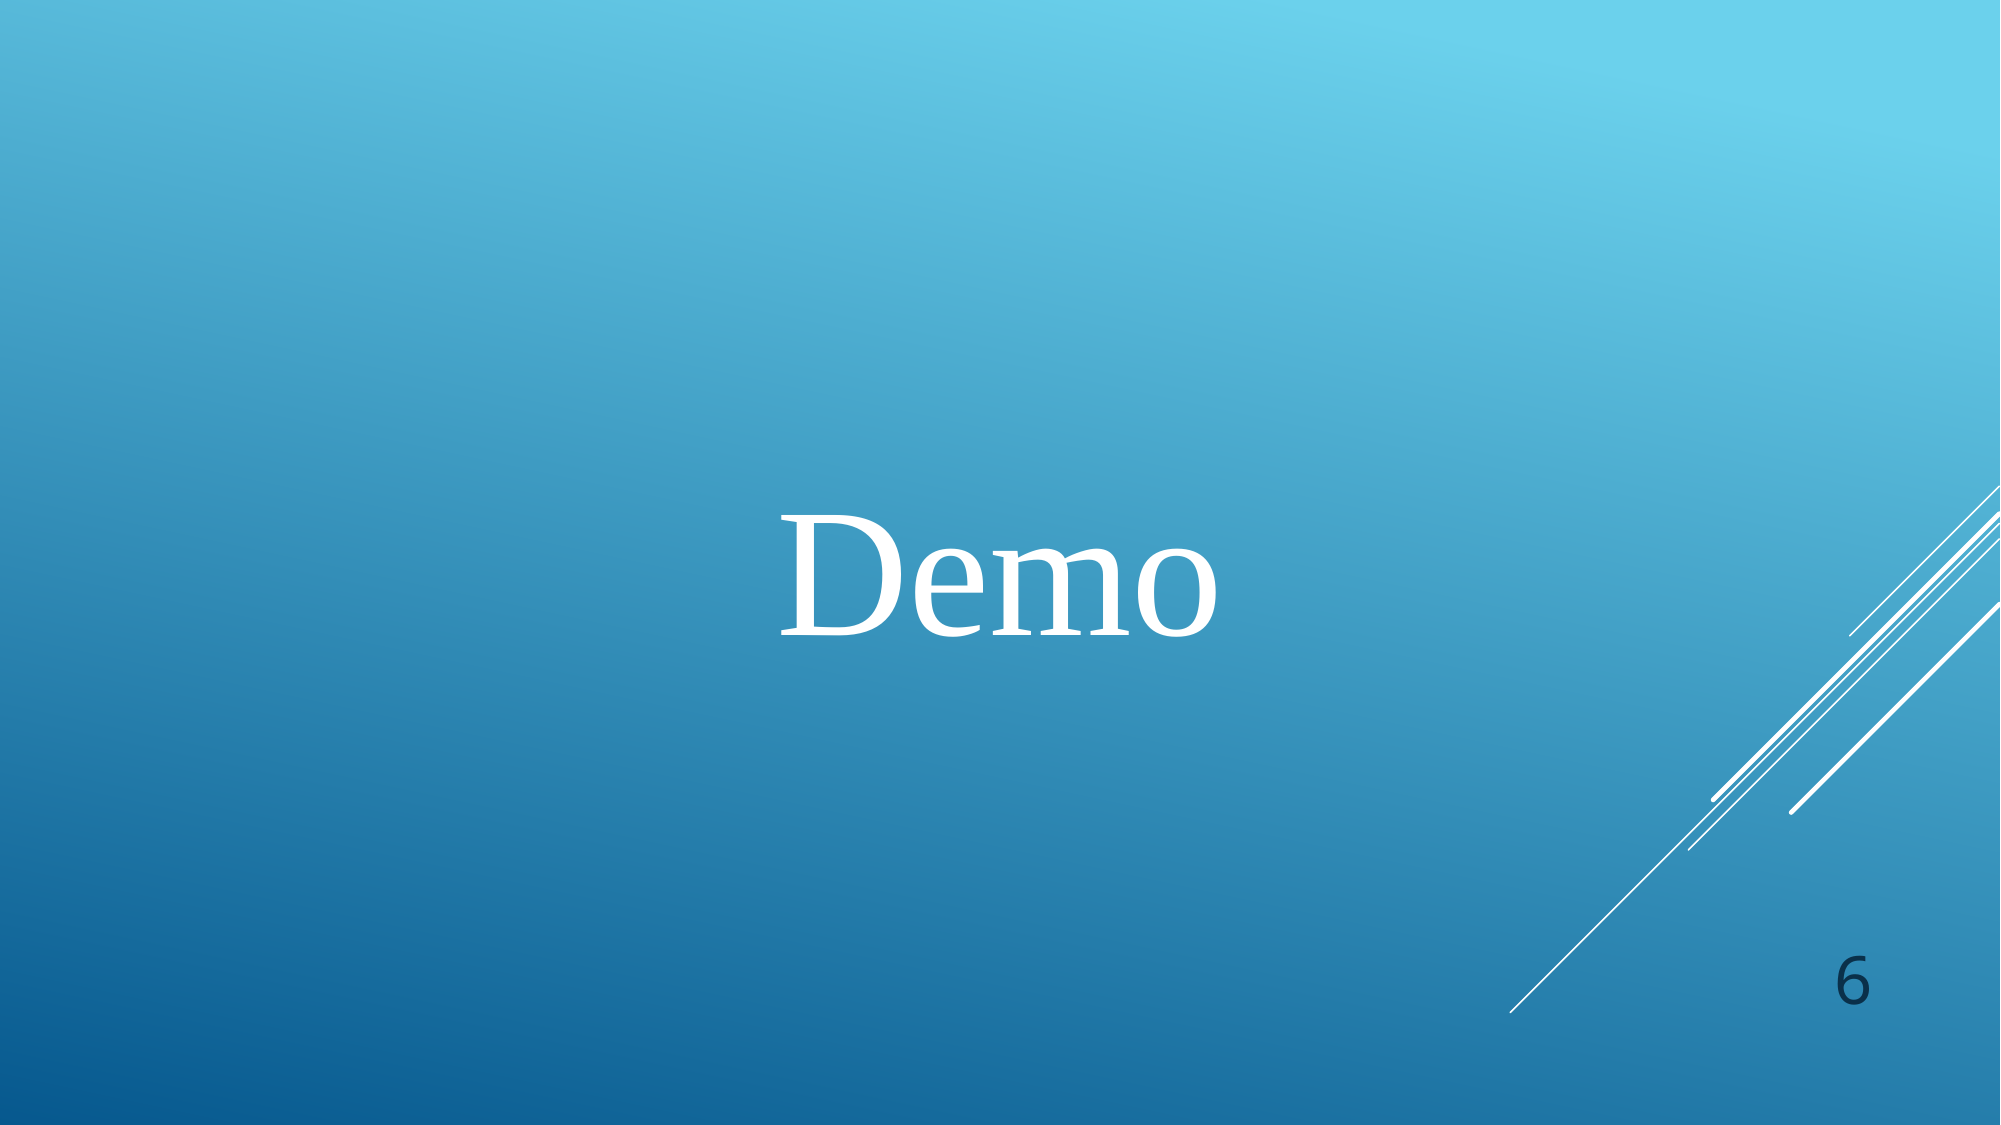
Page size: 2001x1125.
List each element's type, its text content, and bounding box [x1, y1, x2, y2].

slide_number 6 [1700, 915, 1888, 1025]
title Demo [300, 438, 1700, 687]
